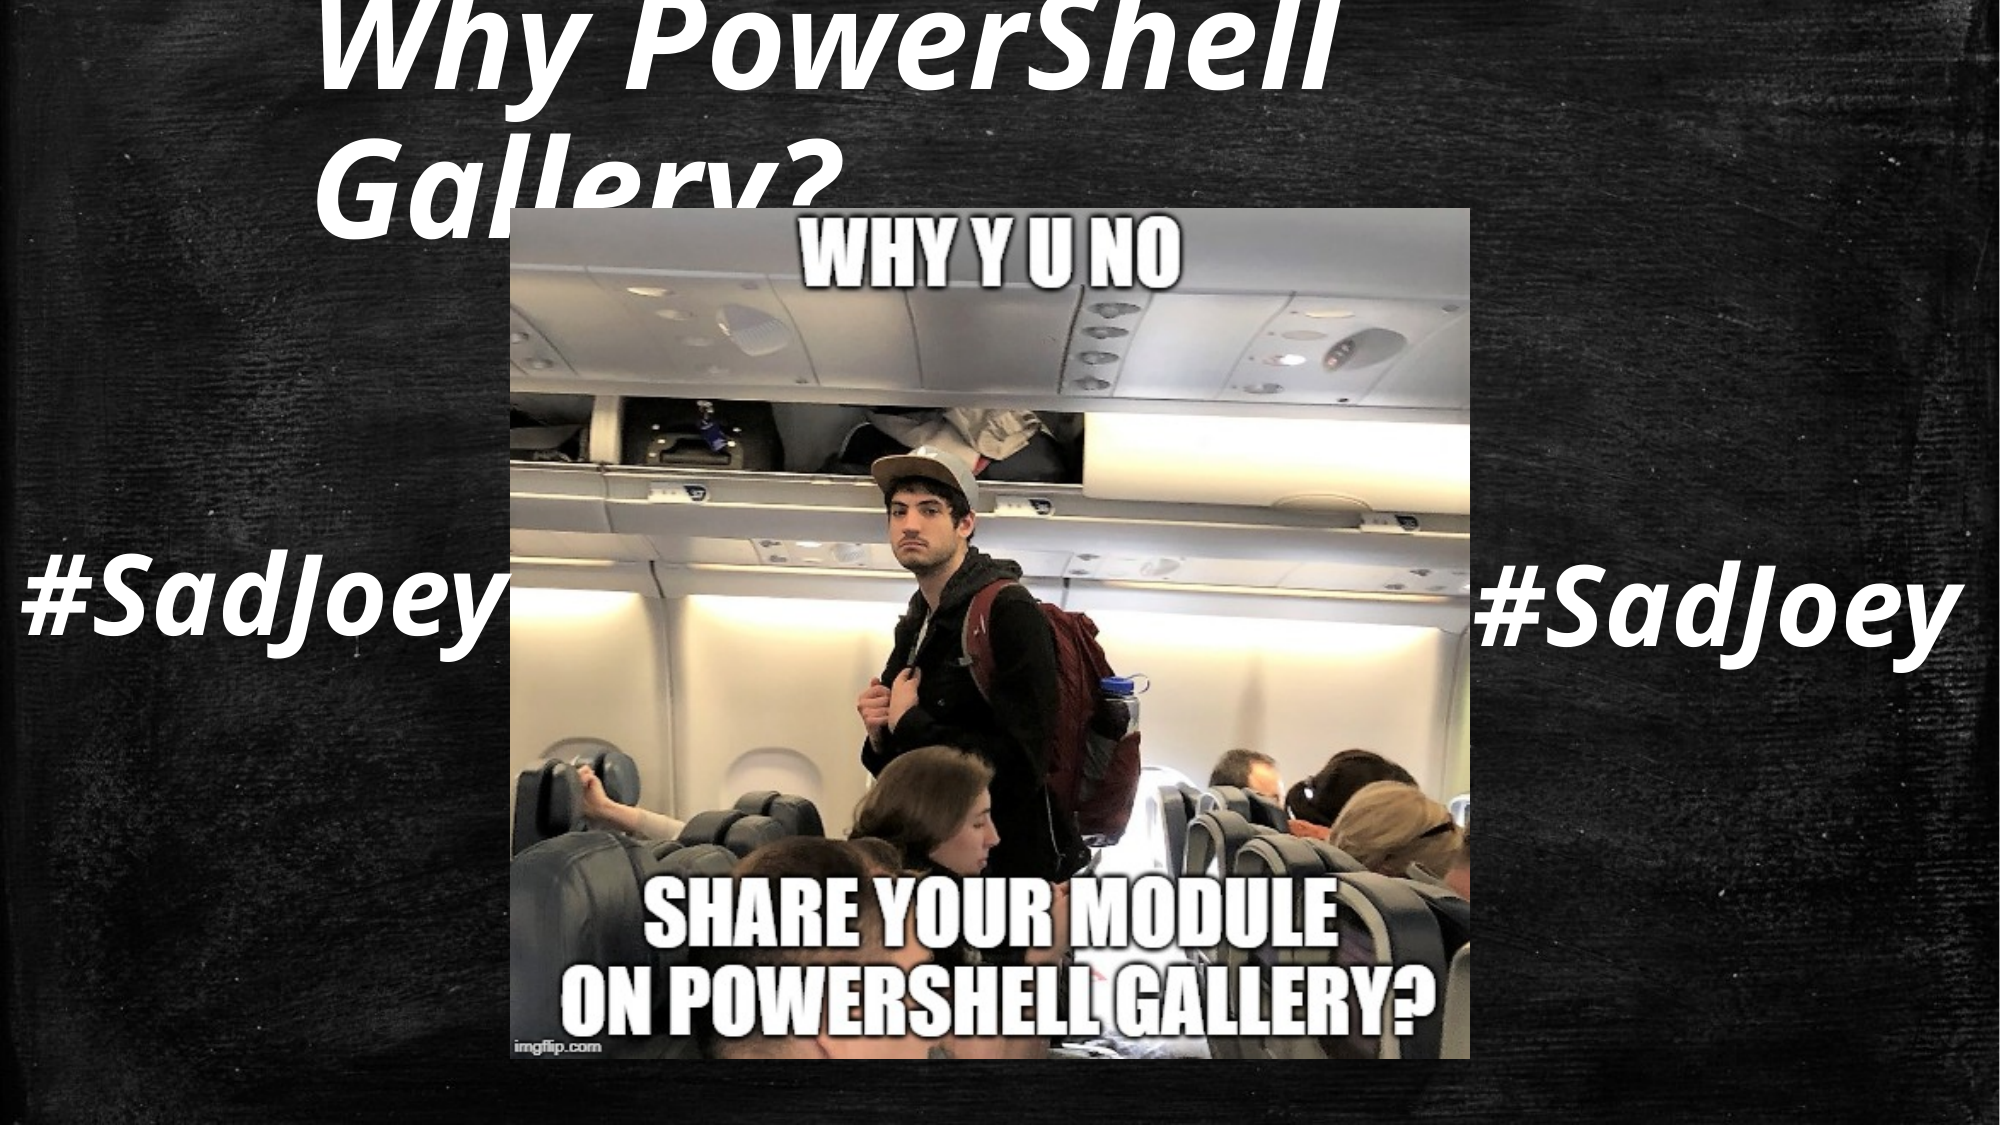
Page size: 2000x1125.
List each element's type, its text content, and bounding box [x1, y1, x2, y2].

text_box #SadJoey [4, 515, 510, 665]
text_box #SadJoey [1470, 527, 1976, 677]
title Why PowerShell Gallery? [250, 54, 1874, 185]
picture [510, 208, 1470, 1059]
